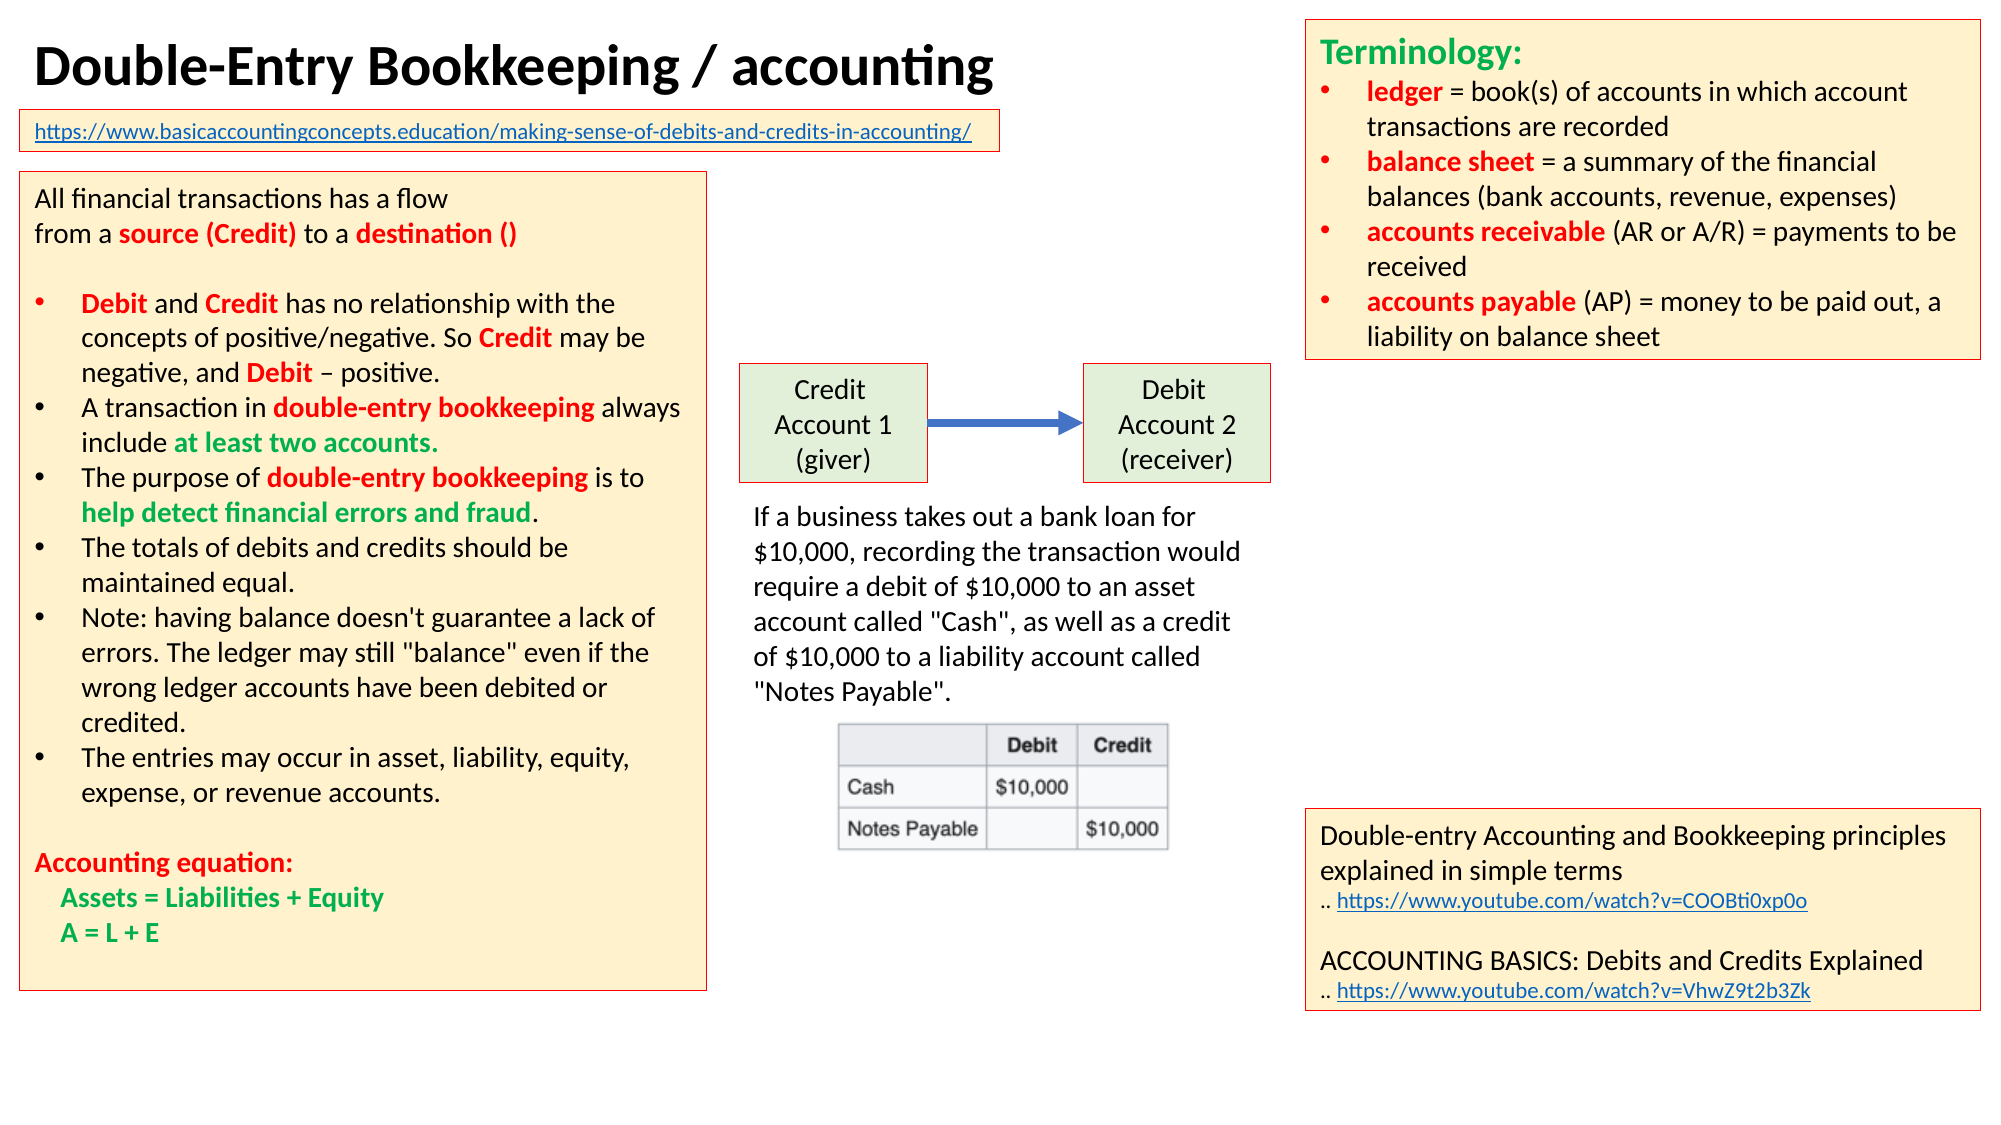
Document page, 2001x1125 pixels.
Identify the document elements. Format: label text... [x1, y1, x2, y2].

text_box All financial transactions has a flow from a source (Credit) to a destination () Debit and Credit has no relationship with the concepts of positive/negative. So Credit may be negative, and Debit – positive. A transaction in double-entry bookkeeping always include at least two accounts. The purpose of double-entry bookkeeping is to help detect financial errors and fraud. The totals of debits and credits should be maintained equal. Note: having balance doesn't guarantee a lack of errors. The ledger may still "balance" even if the wrong ledger accounts have been debited or credited. The entries may occur in asset, liability, equity, expense, or revenue accounts. Accounting equation: Assets = Liabilities + Equity A = L + E [19, 171, 707, 991]
text_box Credit Account 1 (giver) [739, 363, 928, 483]
text_box Double-entry Accounting and Bookkeeping principles explained in simple terms .. https://www.youtube.com/watch?v=COOBti0xp0o ACCOUNTING BASICS: Debits and Credits Explained .. https://www.youtube.com/watch?v=VhwZ9t2b3Zk [1305, 808, 1981, 1011]
picture [832, 716, 1178, 858]
text_box Double-Entry Bookkeeping / accounting [19, 19, 1094, 105]
text_box Terminology: ledger = book(s) of accounts in which account transactions are recorded balance sheet = a summary of the financial balances (bank accounts, revenue, expenses) accounts receivable (AR or A/R) = payments to be received accounts payable (AP) = money to be paid out, a liability on balance sheet [1305, 19, 1981, 360]
text_box https://www.basicaccountingconcepts.education/making-sense-of-debits-and-credits-in-accounting/ [19, 109, 1000, 152]
text_box Debit Account 2 (receiver) [1083, 363, 1271, 483]
text_box If a business takes out a bank loan for $10,000, recording the transaction would require a debit of $10,000 to an asset account called "Cash", as well as a credit of $10,000 to a liability account called "Notes Payable". [738, 490, 1267, 715]
